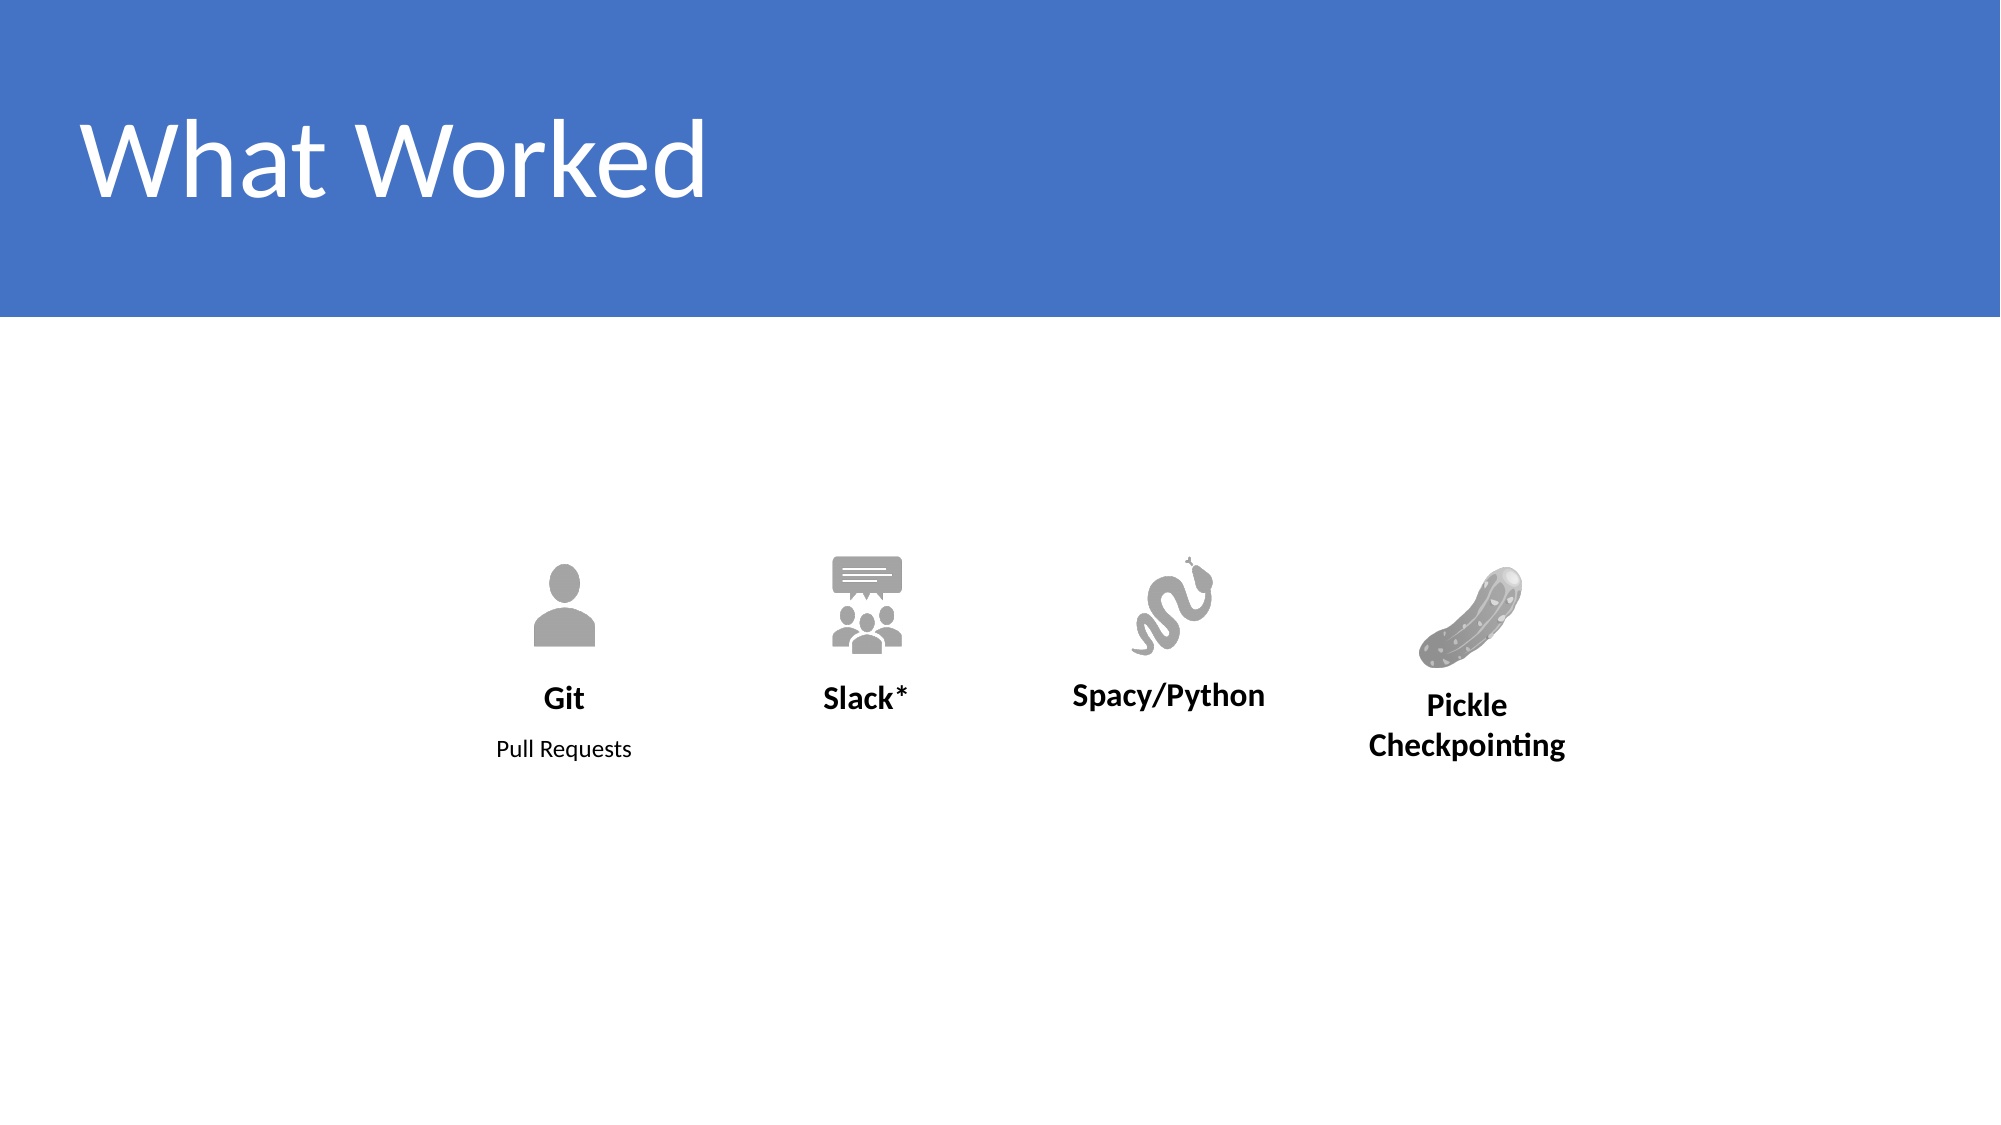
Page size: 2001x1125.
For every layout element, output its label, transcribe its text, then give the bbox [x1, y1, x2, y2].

picture [1418, 567, 1522, 668]
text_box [435, 547, 1310, 870]
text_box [1332, 682, 1609, 880]
text_box [0, 0, 2000, 317]
title What Worked [64, 52, 1936, 271]
